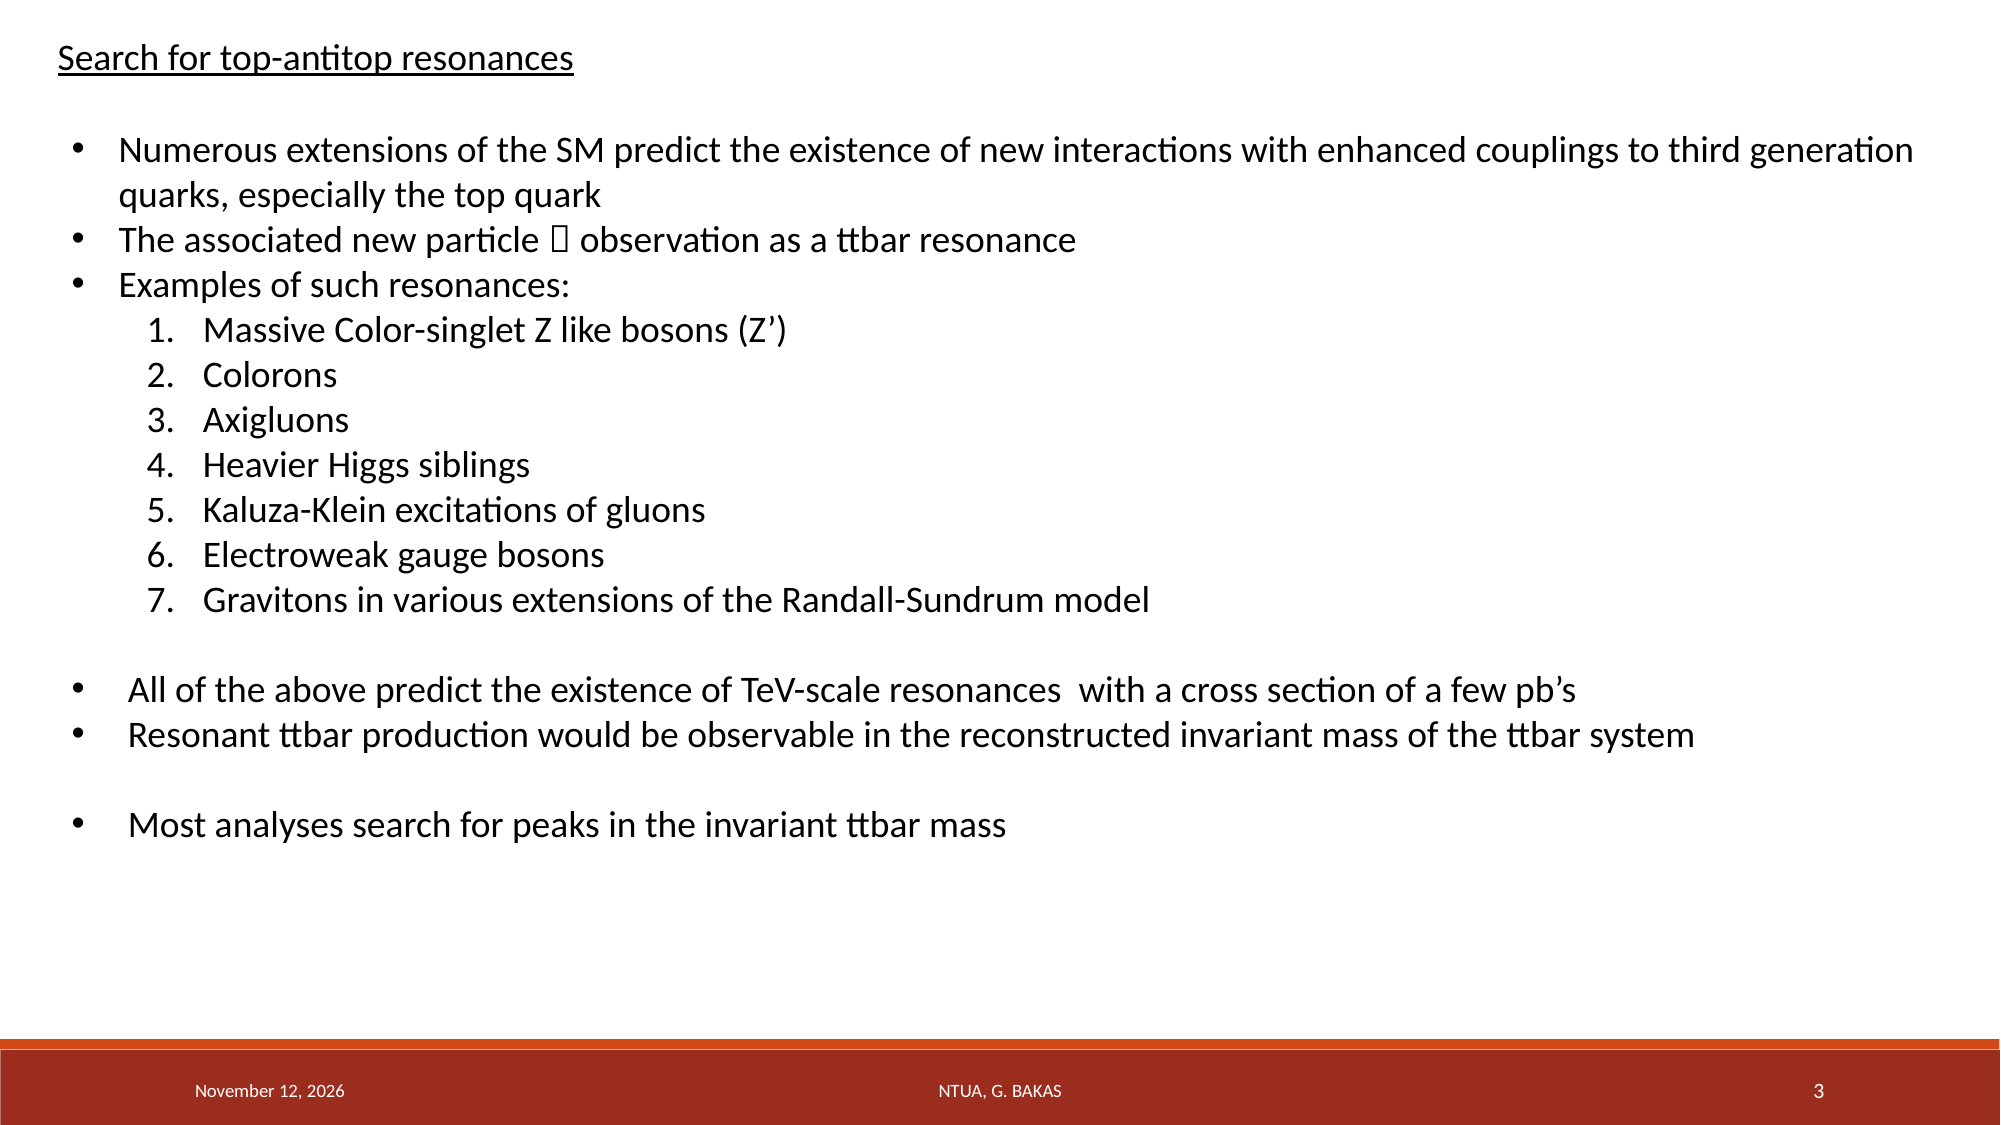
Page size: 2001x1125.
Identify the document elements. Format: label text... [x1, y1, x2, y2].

footer NTUA, G. Bakas [604, 1059, 1396, 1120]
text_box Search for top-antitop resonances [42, 25, 1822, 86]
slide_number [180, 1059, 586, 1120]
slide_number 3 [1624, 1059, 1840, 1120]
text_box Numerous extensions of the SM predict the existence of new interactions with enhanced couplings to third generation quarks, especially the top quark The associated new particle  observation as a ttbar resonance Examples of such resonances: Massive Color-singlet Z like bosons (Z’) Colorons Axigluons Heavier Higgs siblings Kaluza-Klein excitations of gluons Electroweak gauge bosons Gravitons in various extensions of the Randall-Sundrum model All of the above predict the existence of TeV-scale resonances with a cross section of a few pb’s Resonant ttbar production would be observable in the reconstructed invariant mass of the ttbar system Most analyses search for peaks in the invariant ttbar mass [56, 117, 1975, 853]
